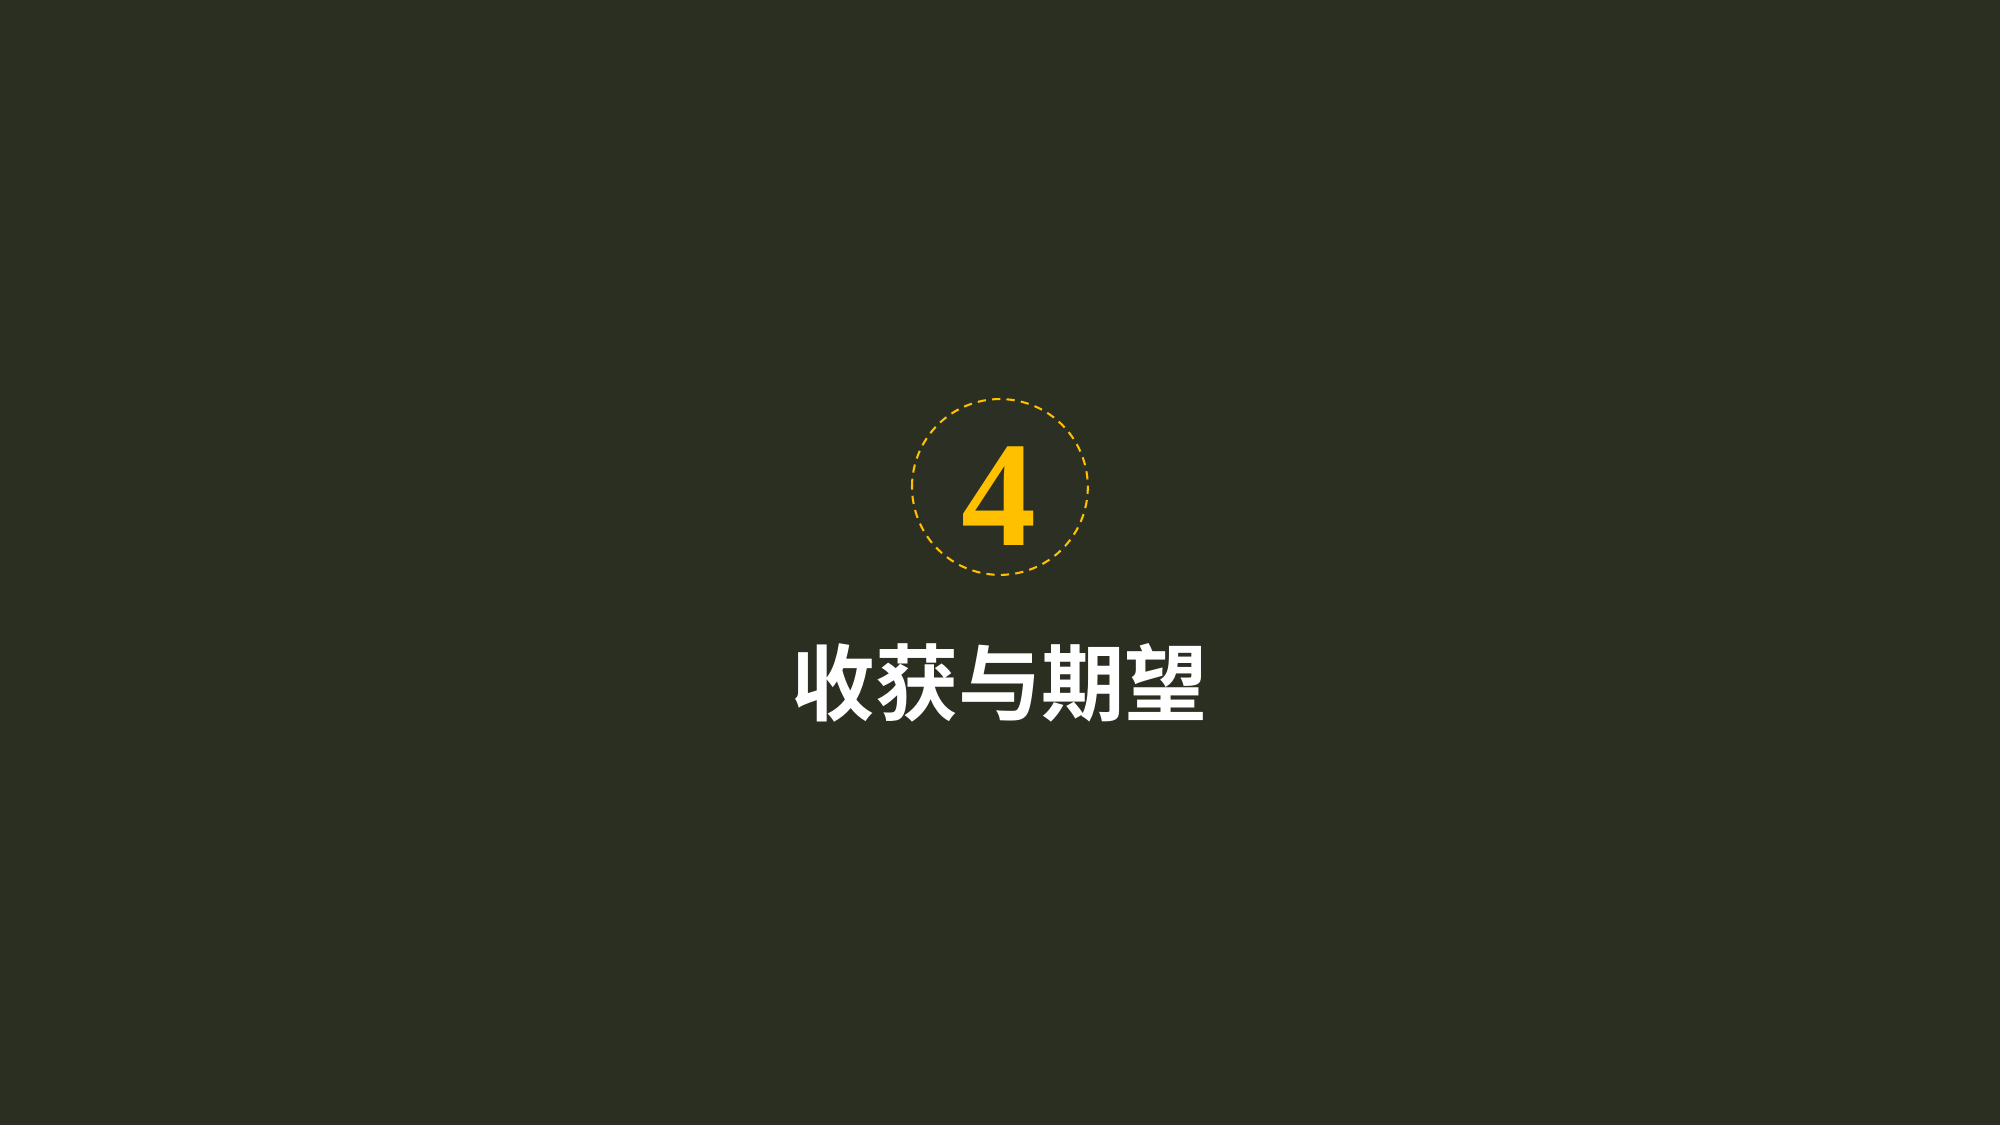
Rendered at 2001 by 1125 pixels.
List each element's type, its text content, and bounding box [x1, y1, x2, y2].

text_box 4 [946, 386, 1061, 584]
title 收获与期望 [349, 624, 1651, 741]
